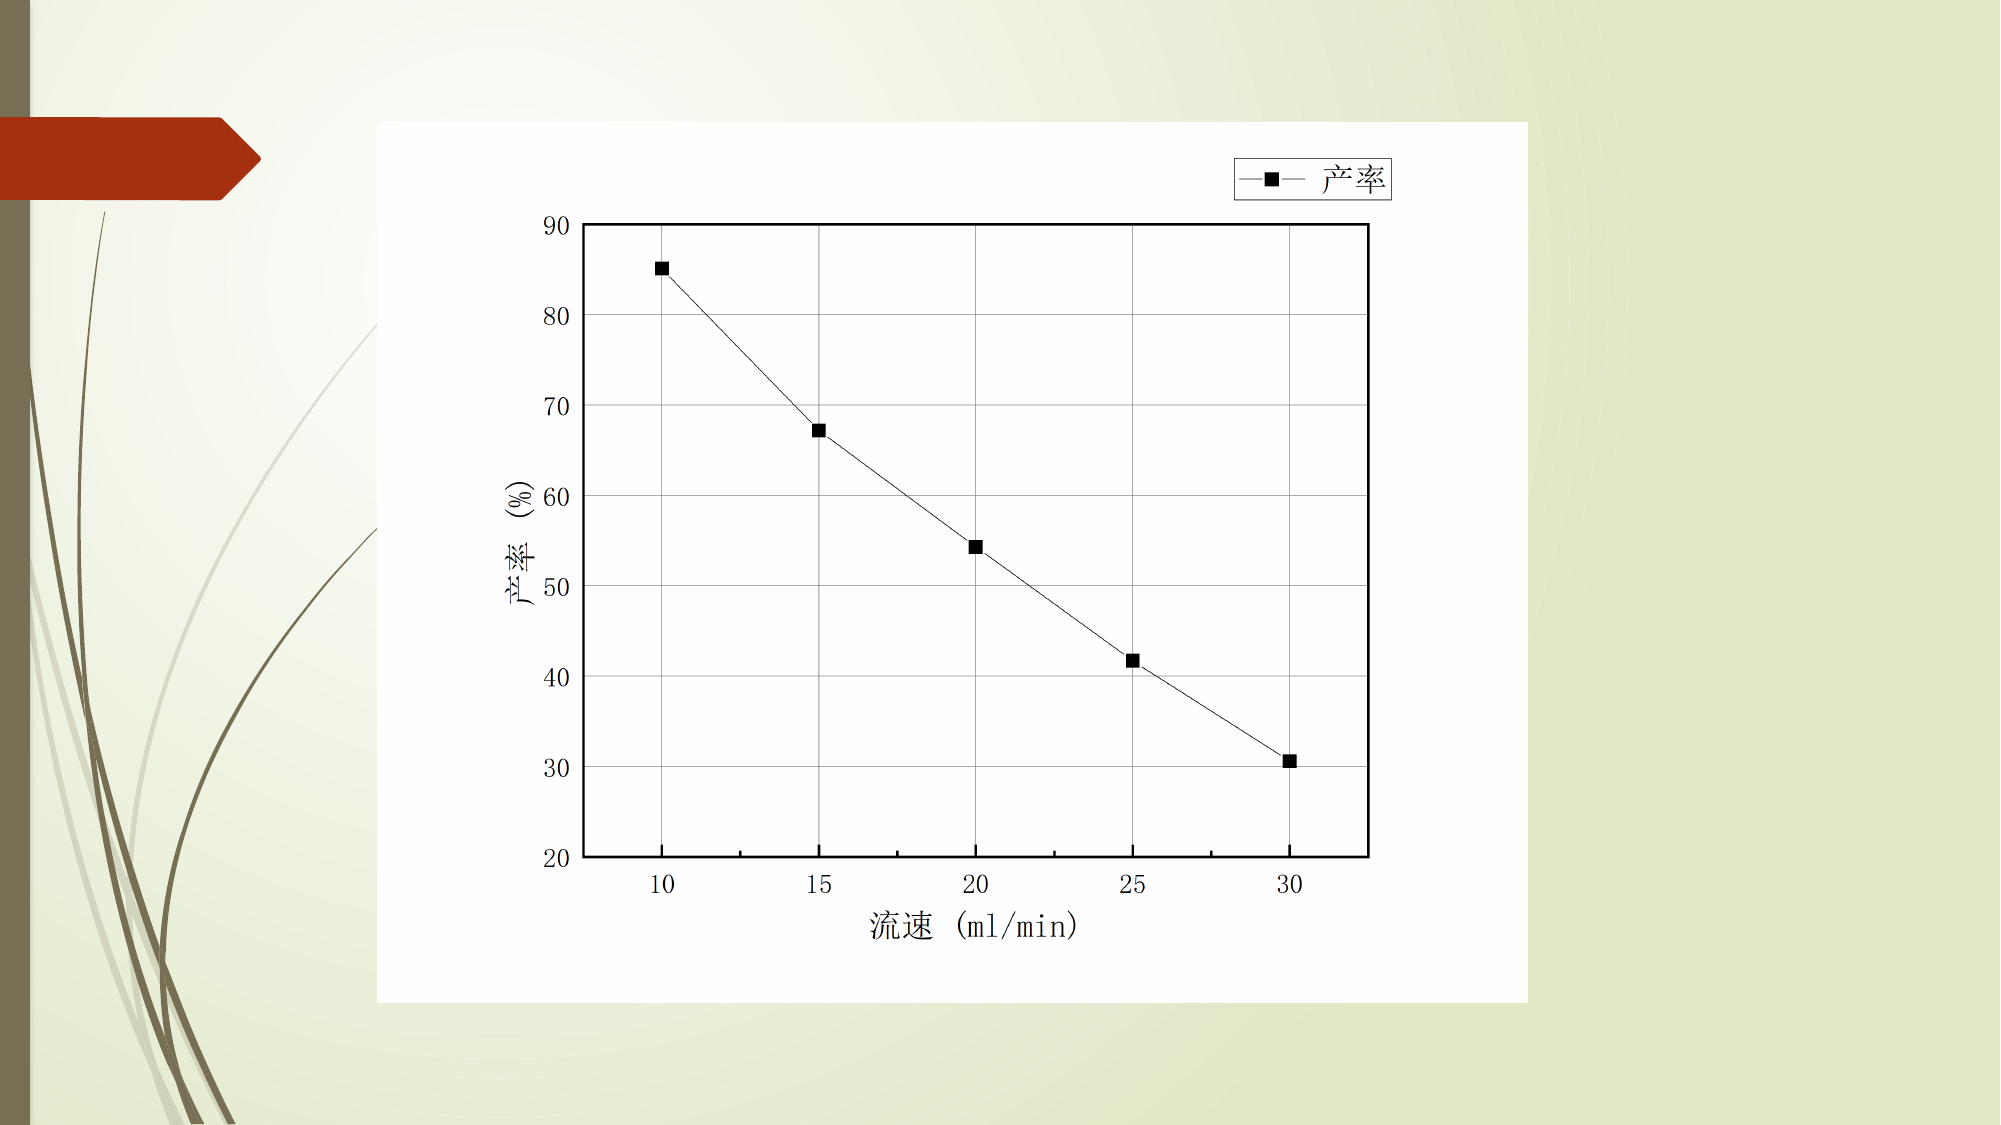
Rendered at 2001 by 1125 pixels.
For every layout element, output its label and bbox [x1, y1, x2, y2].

list [377, 122, 1528, 1003]
